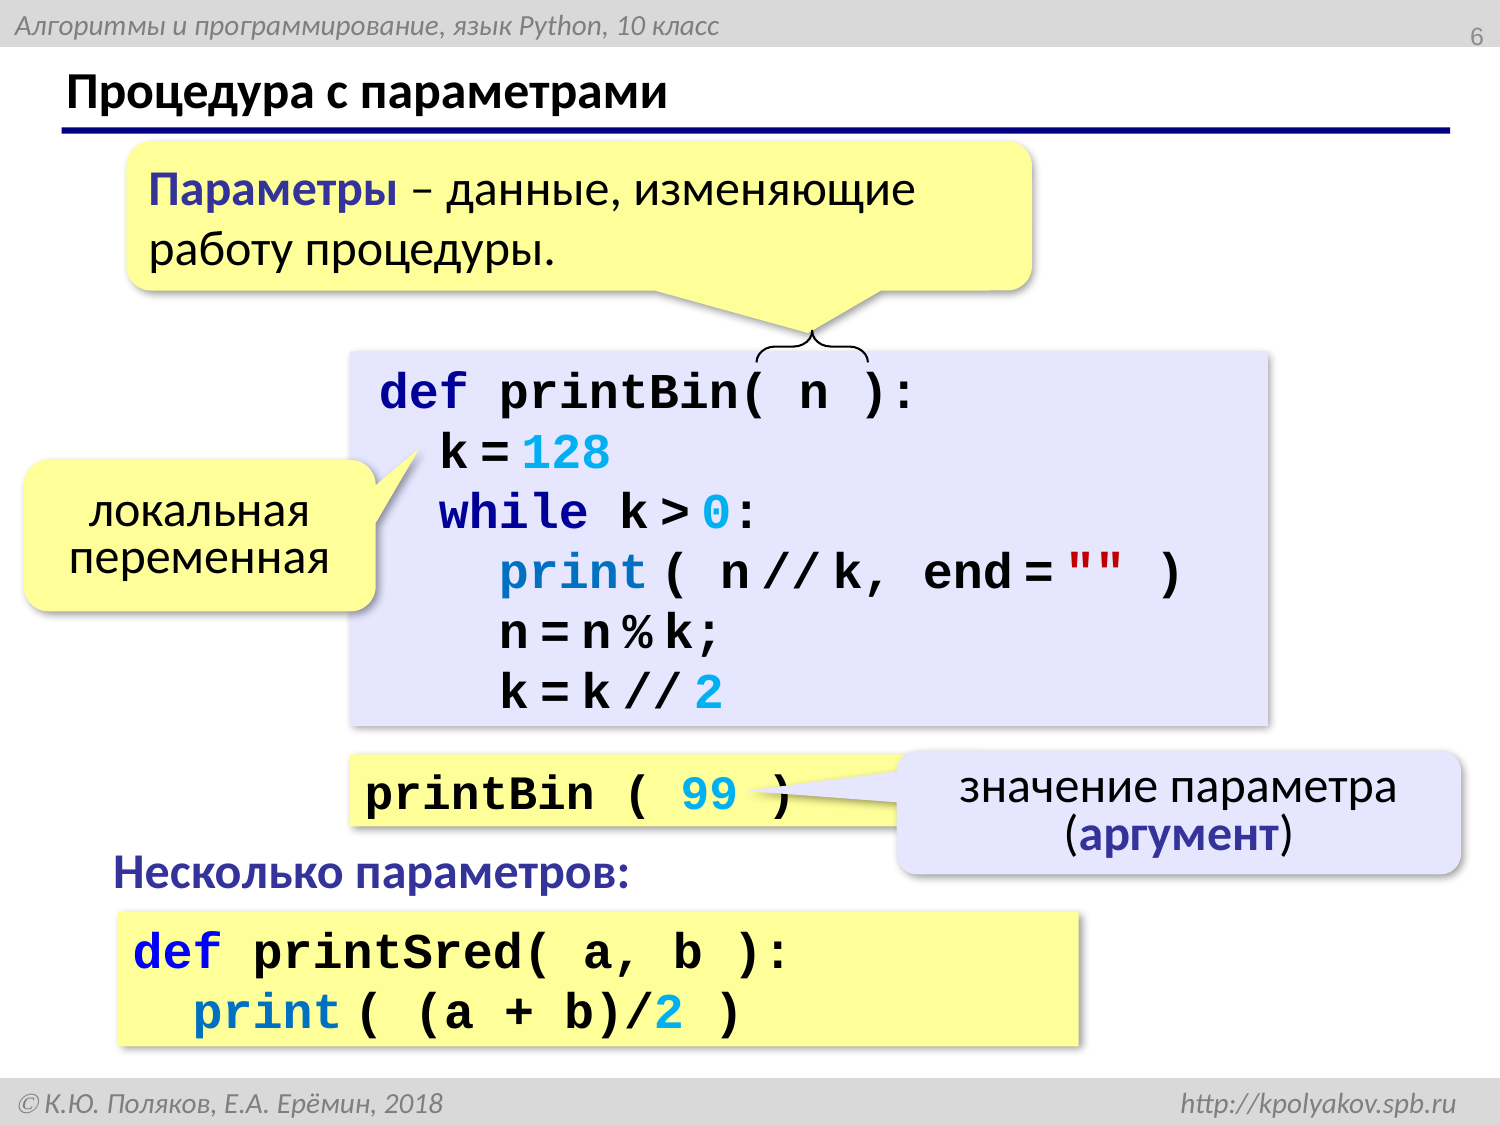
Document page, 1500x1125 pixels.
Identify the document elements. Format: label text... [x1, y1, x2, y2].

text_box def printSred( a, b ): print ( (a + b)/2 ) [117, 911, 1079, 1047]
title Процедура с параметрами [51, 49, 1425, 127]
slide_number 6 [1148, 0, 1499, 75]
text_box [756, 330, 868, 363]
text_box def printBin( n ): k = 128 while k > 0: print ( n // k, end = "" ) n = n % k; k = k // 2 [349, 351, 1268, 727]
text_box printBin ( 99 ) [349, 754, 904, 827]
text_box Несколько параметров: [98, 830, 646, 906]
text_box локальная переменная [23, 448, 420, 612]
text_box Параметры – данные, изменяющие работу процедуры. [126, 141, 1033, 334]
text_box значение параметра (аргумент) [745, 750, 1462, 875]
